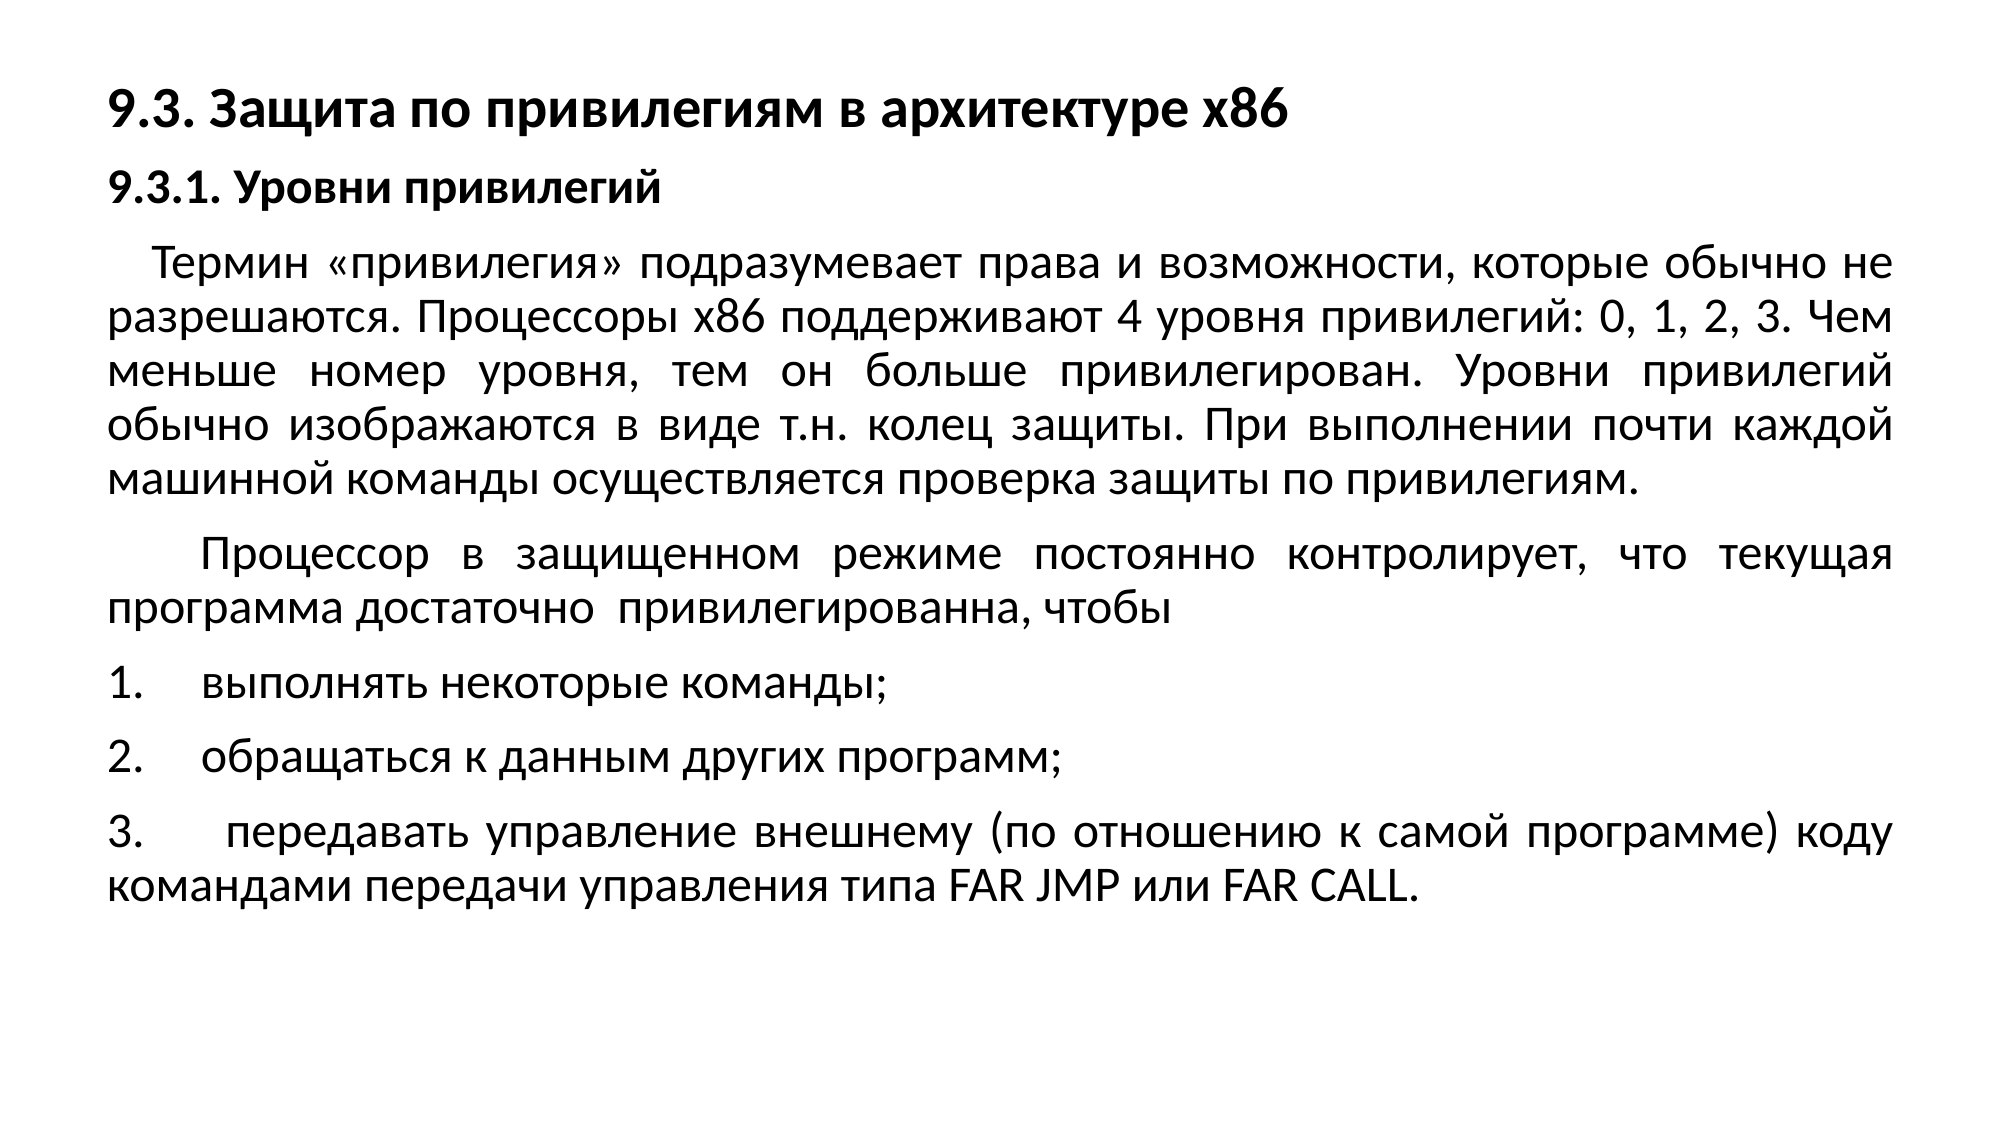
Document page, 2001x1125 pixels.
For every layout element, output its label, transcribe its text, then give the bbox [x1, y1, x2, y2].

list 9.3. Защита по привилегиям в архитектуре х86 9.3.1. Уровни привилегий Термин «привилегия» подразумевает права и возможности, которые обычно не разрешаются. Процессоры х86 поддерживают 4 уровня привилегий: 0, 1, 2, 3. Чем меньше номер уровня, тем он больше привилегирован. Уровни привилегий обычно изображаются в виде т.н. колец защиты. При выполнении почти каждой машинной команды осуществляется проверка защиты по привилегиям. Процессор в защищенном режиме постоянно контролирует, что текущая программа достаточно привилегированна, чтобы 1. выполнять некоторые команды; 2. обращаться к данным других программ; 3. передавать управление внешнему (по отношению к самой программе) коду командами передачи управления типа FAR JMP или FAR CALL. [91, 69, 1910, 1014]
